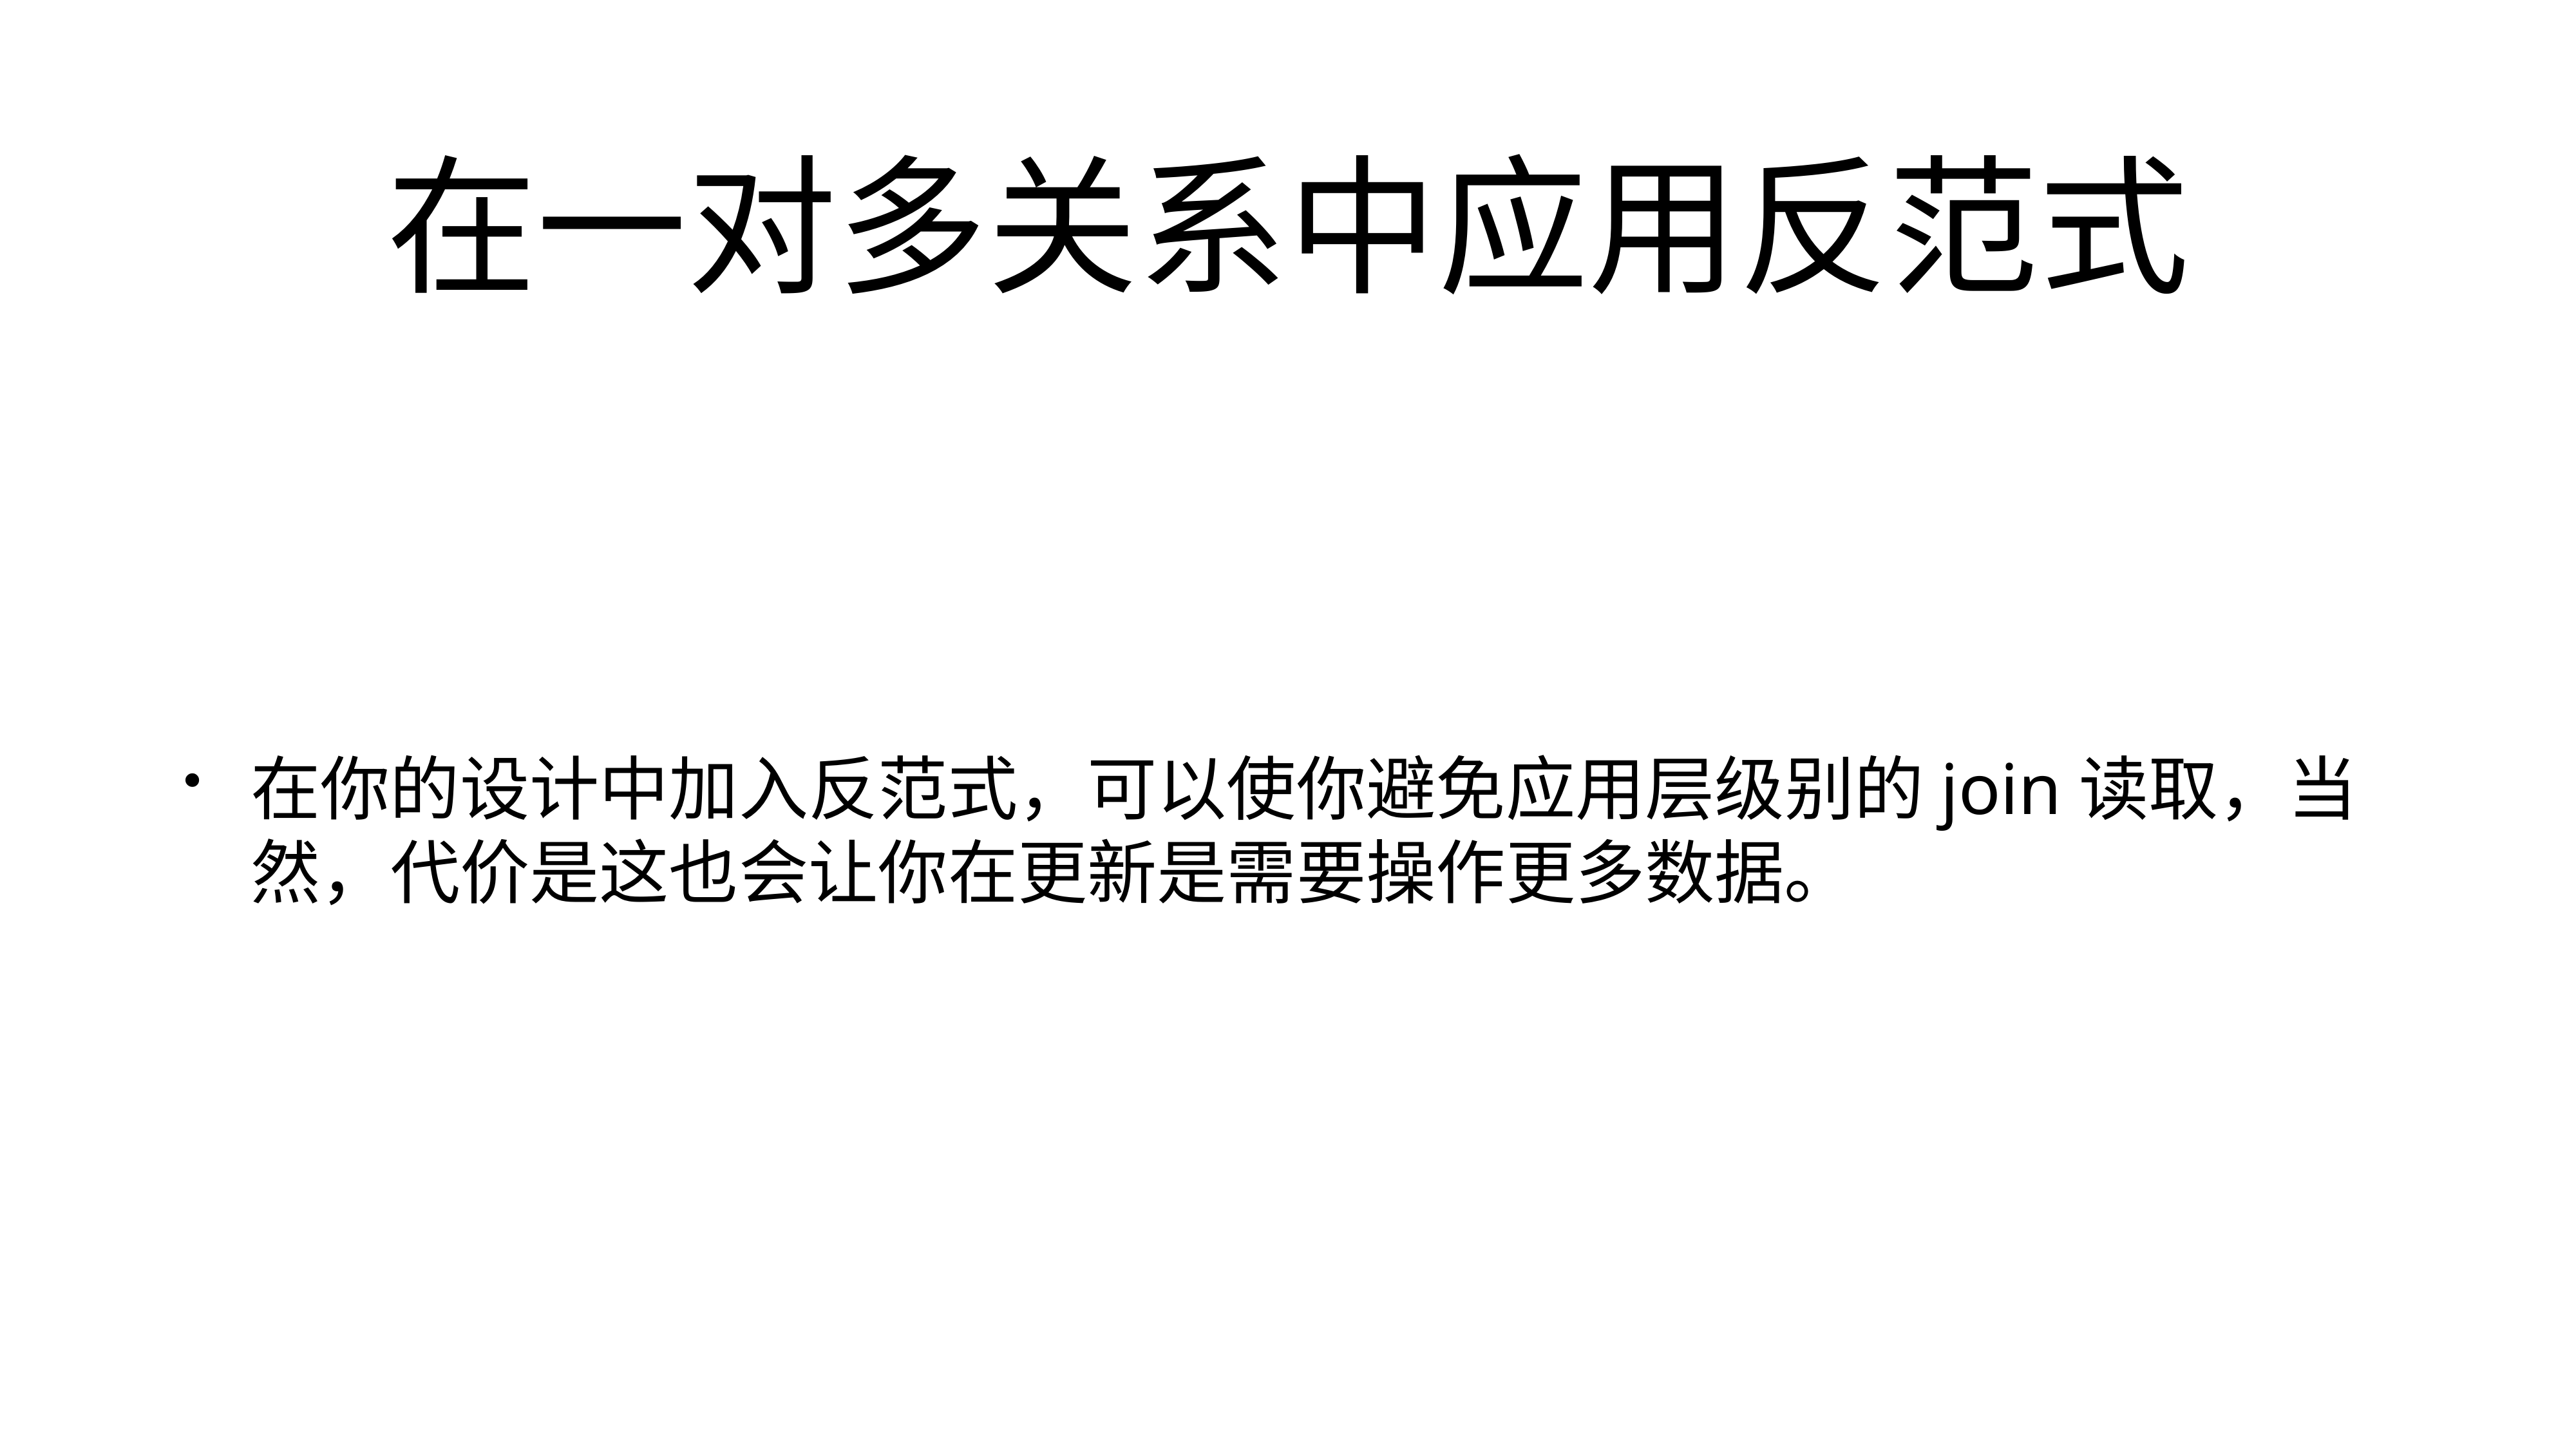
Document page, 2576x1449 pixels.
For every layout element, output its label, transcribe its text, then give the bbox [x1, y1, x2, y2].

list 在你的设计中加入反范式，可以使你避免应用层级别的join读取，当然，代价是这也会让你在更新是需要操作更多数据。 [178, 341, 2398, 1316]
title 在一对多关系中应用反范式 [178, 100, 2398, 341]
